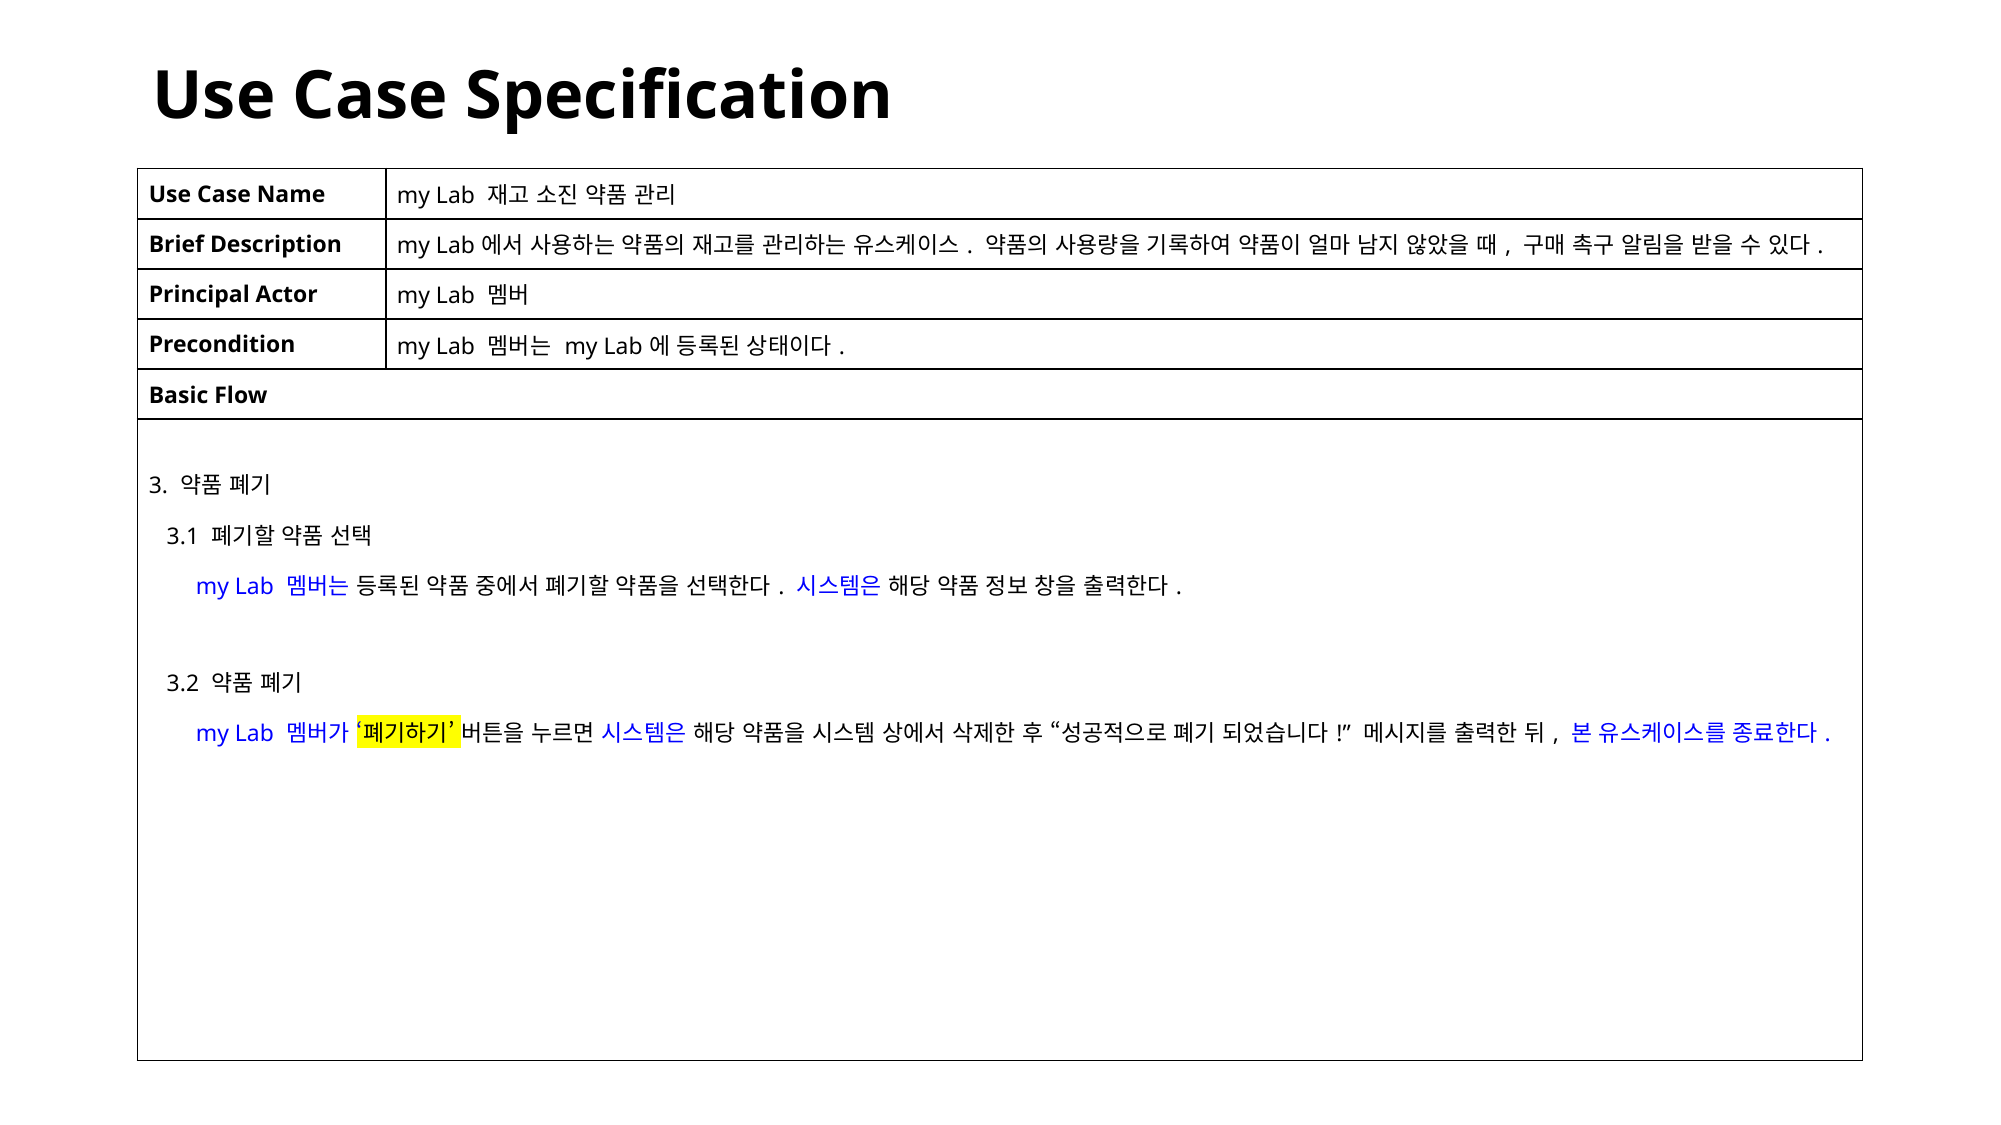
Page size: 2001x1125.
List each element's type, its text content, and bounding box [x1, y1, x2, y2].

title Use Case Specification [137, 59, 1863, 135]
table_cell Principal Actor [138, 270, 385, 318]
table_cell 3. 약품 폐기 3.1 폐기할 약품 선택 my Lab 멤버는 등록된 약품 중에서 폐기할 약품을 선택한다. 시스템은 해당 약품 정보 창을 출력한다. 3.2 약품 폐기 my Lab 멤버가 ‘폐기하기’ 버튼을 누르면 시스템은 해당 약품을 시스템 상에서 삭제한 후 “성공적으로 폐기 되었습니다!” 메시지를 출력한 뒤, 본 유스케이스를 종료한다. [138, 420, 1862, 1060]
table_cell my Lab에서 사용하는 약품의 재고를 관리하는 유스케이스. 약품의 사용량을 기록하여 약품이 얼마 남지 않았을 때, 구매 촉구 알림을 받을 수 있다. [387, 220, 1862, 268]
table_cell my Lab 멤버 [387, 270, 1862, 318]
table_cell Brief Description [138, 220, 385, 268]
table_cell my Lab 멤버는 my Lab에 등록된 상태이다. [387, 320, 1862, 368]
table_header Use Case Name [138, 169, 385, 218]
table_cell Precondition [138, 320, 385, 368]
table_cell Basic Flow [138, 370, 1862, 418]
table_header my Lab 재고 소진 약품 관리 [387, 169, 1862, 218]
